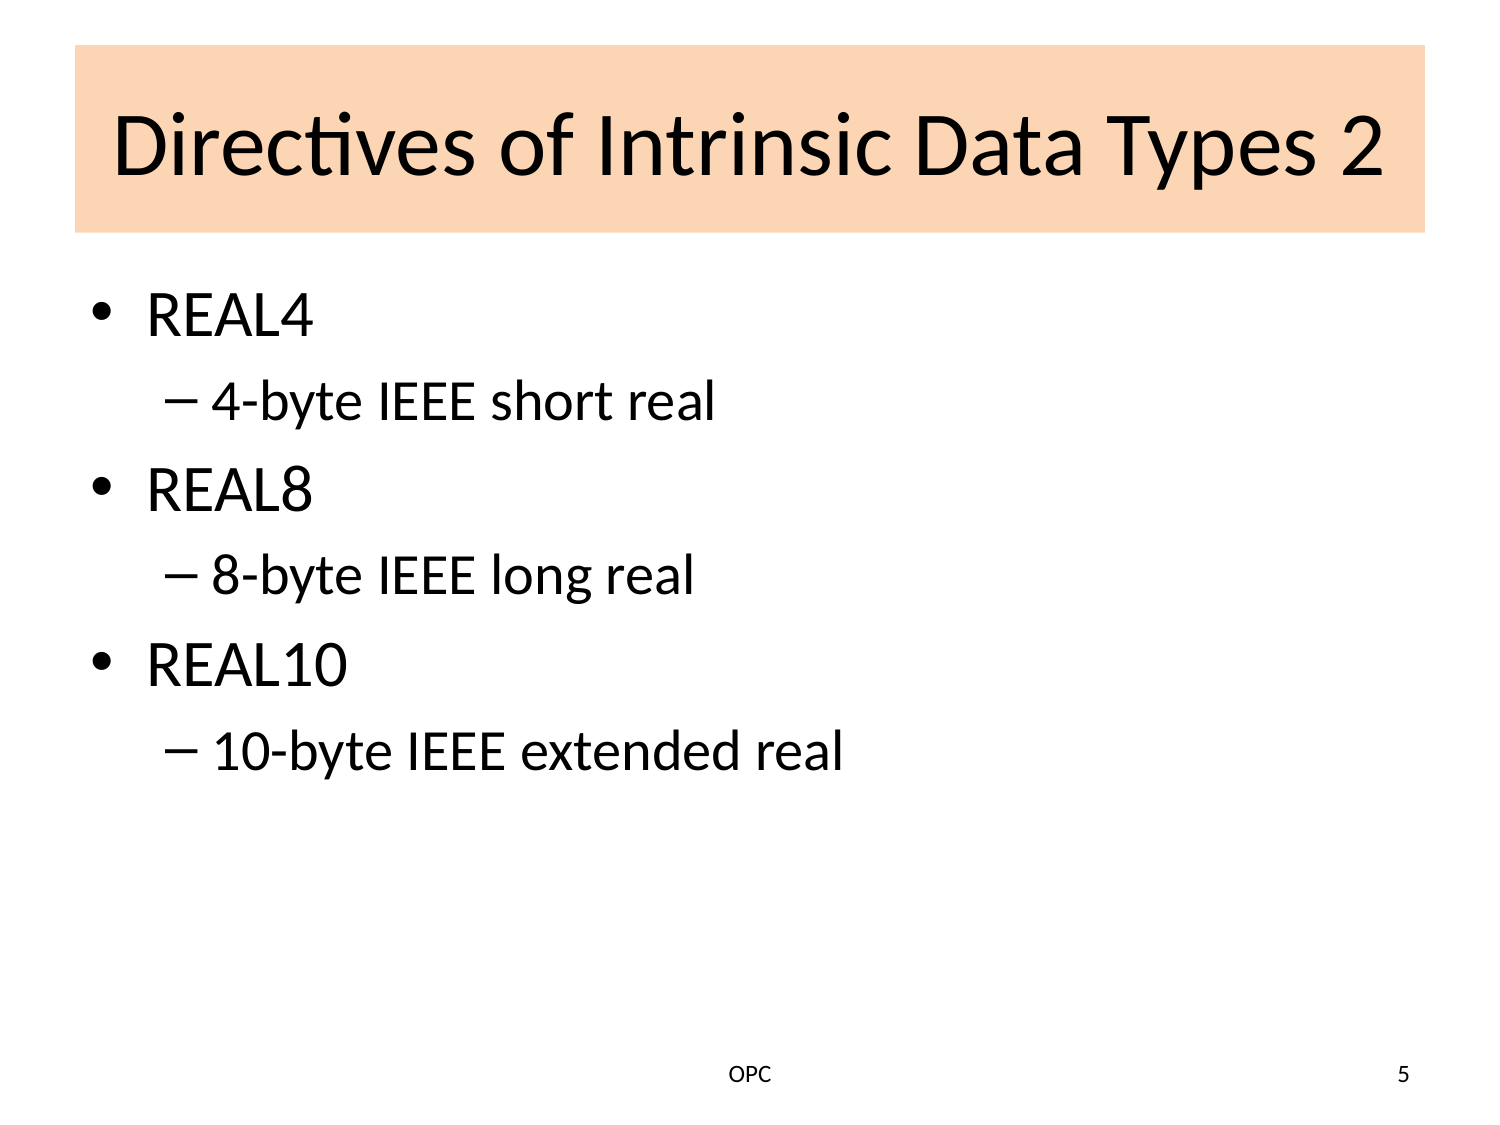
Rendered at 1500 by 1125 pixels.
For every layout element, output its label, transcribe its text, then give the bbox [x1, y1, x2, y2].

footer OPC [512, 1042, 988, 1103]
title Directives of Intrinsic Data Types 2 [75, 45, 1425, 233]
list REAL4 4-byte IEEE short real REAL8 8-byte IEEE long real REAL10 10-byte IEEE extended real [75, 262, 1425, 1005]
slide_number 5 [1074, 1042, 1425, 1103]
